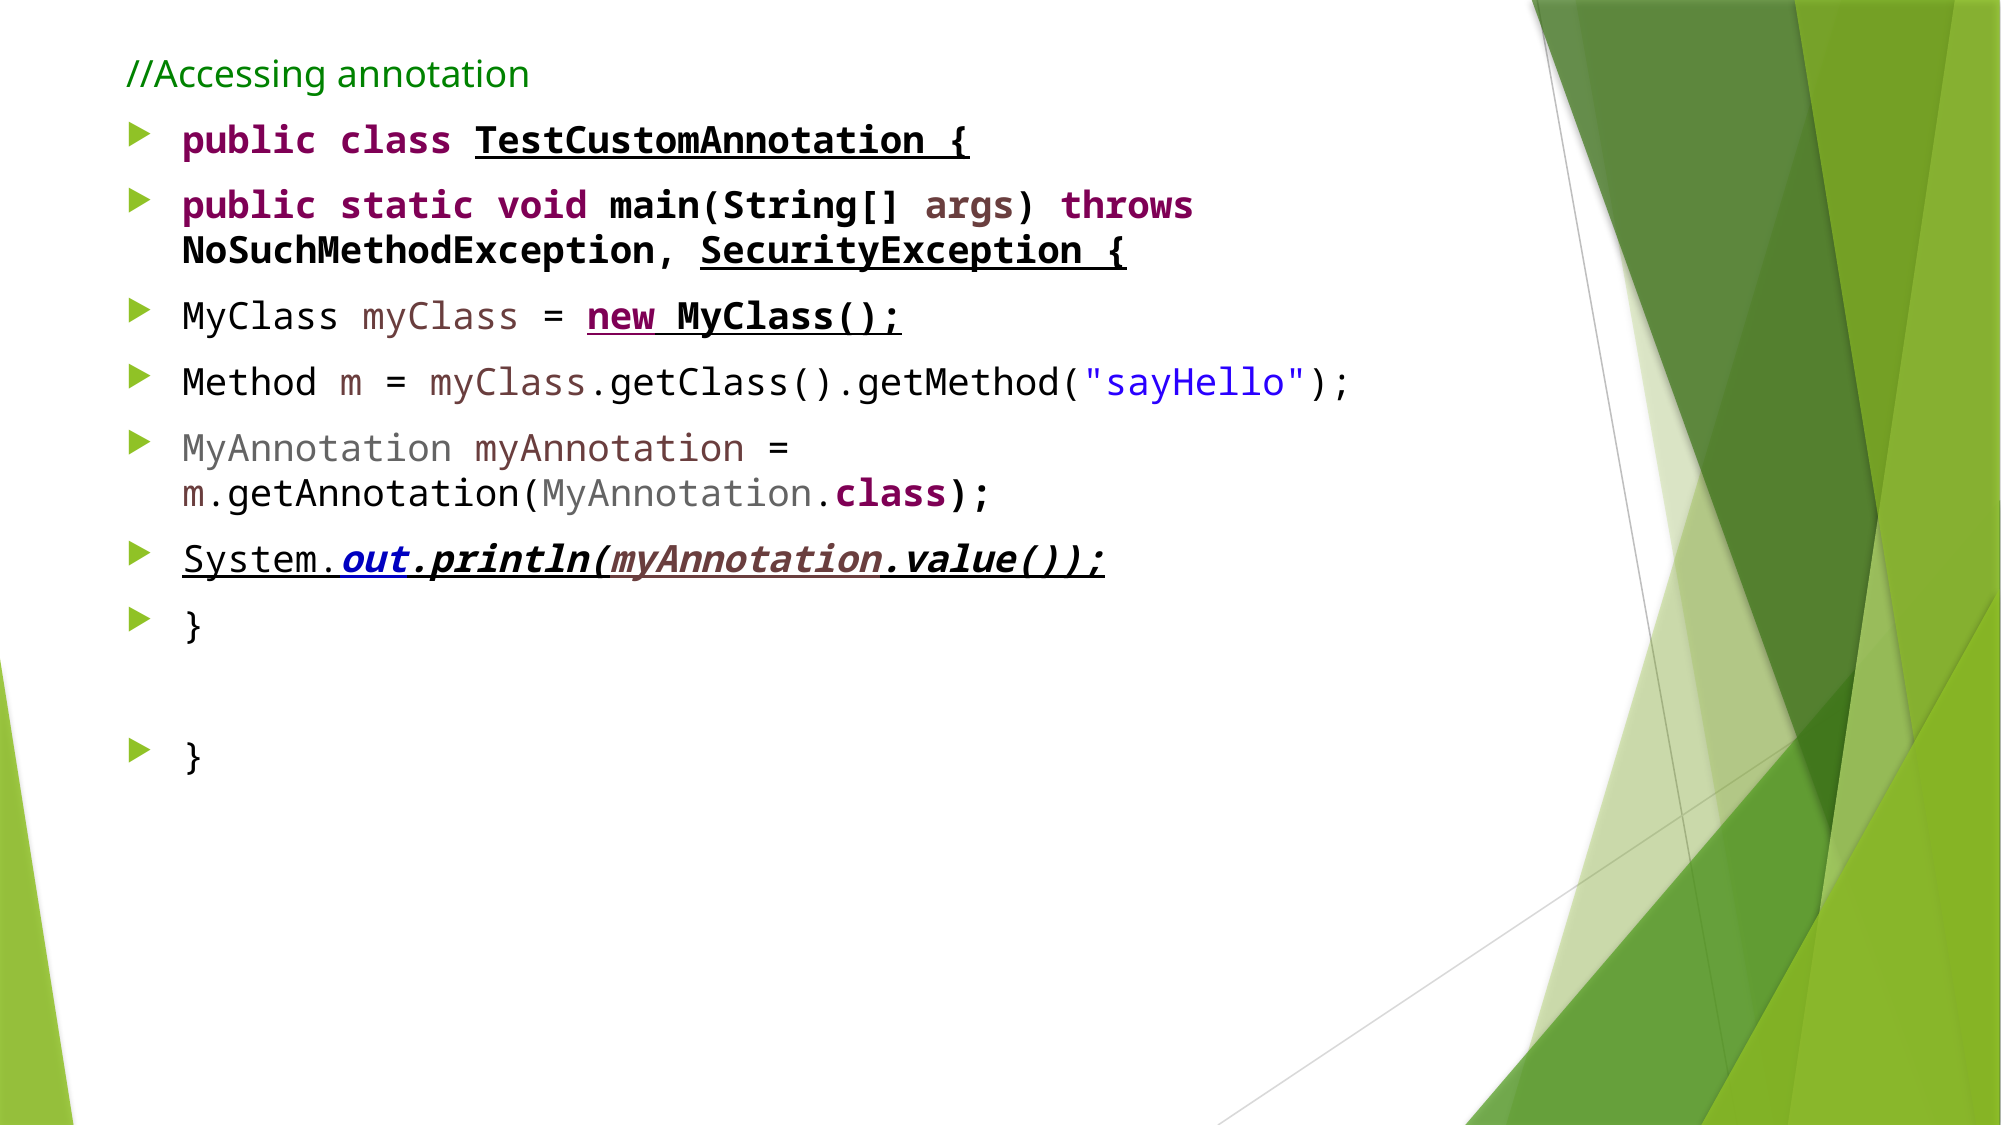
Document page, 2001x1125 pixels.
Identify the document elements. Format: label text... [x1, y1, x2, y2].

list //Accessing annotation public class TestCustomAnnotation { public static void main(String[] args) throws NoSuchMethodException, SecurityException { MyClass myClass = new MyClass(); Method m = myClass.getClass().getMethod("sayHello"); MyAnnotation myAnnotation = m.getAnnotation(MyAnnotation.class); System.out.println(myAnnotation.value()); } } [111, 42, 1522, 991]
